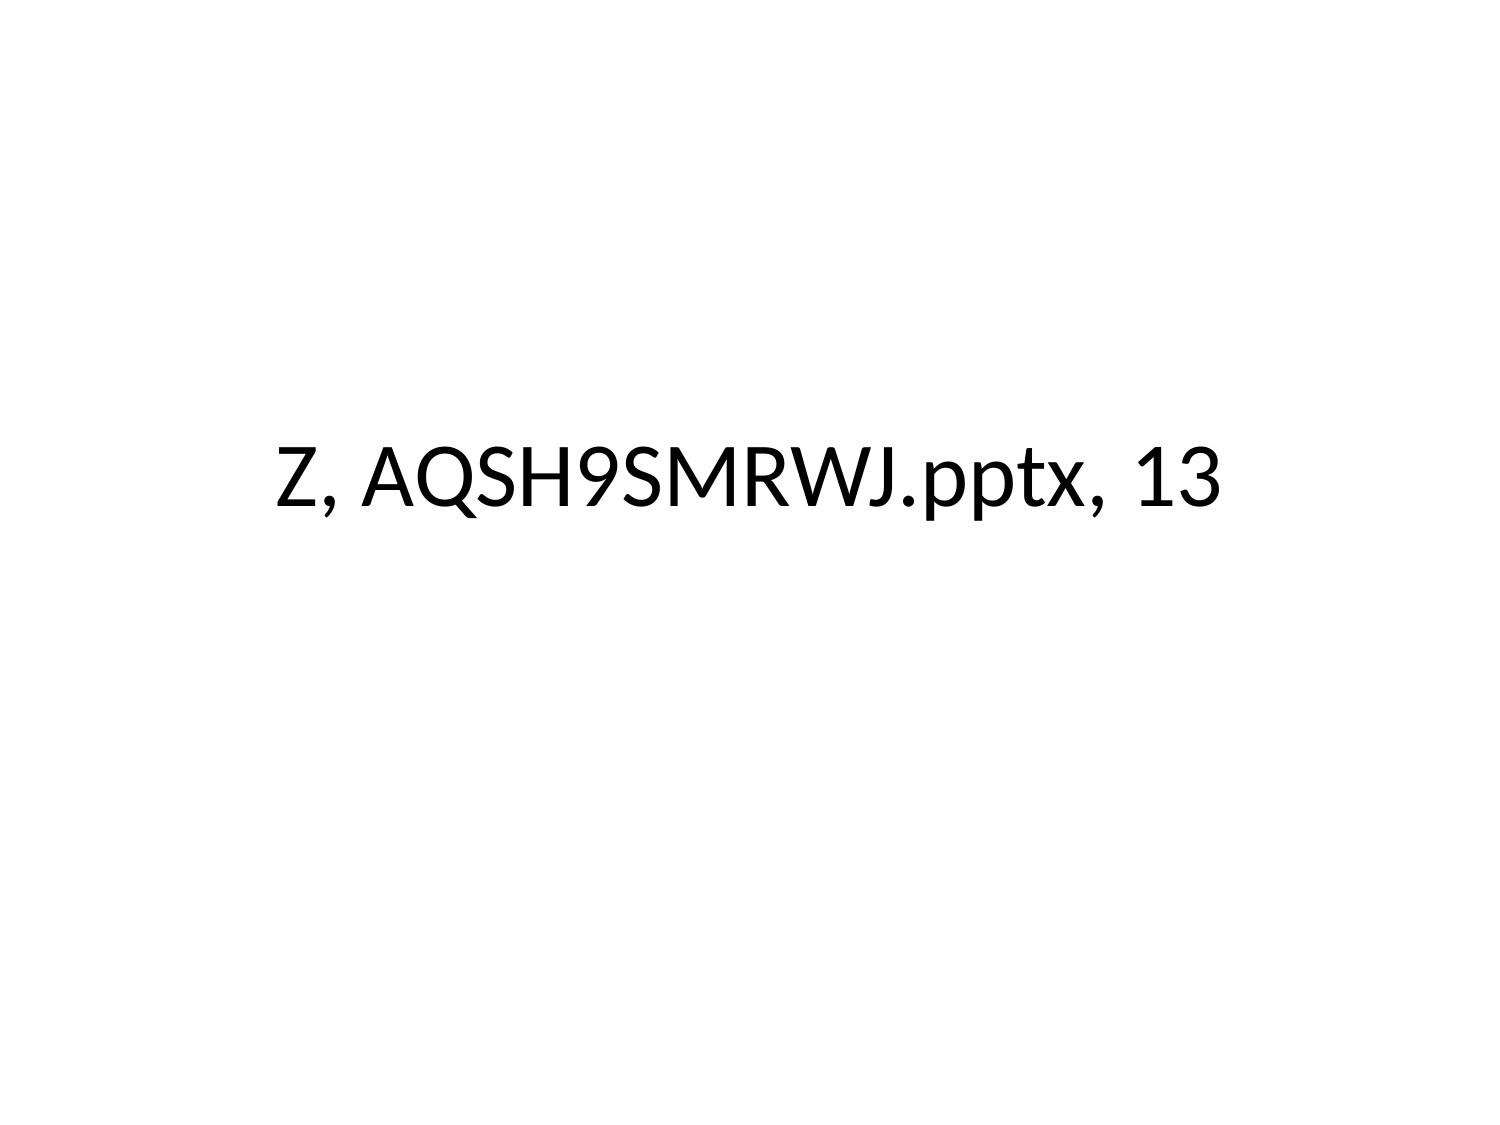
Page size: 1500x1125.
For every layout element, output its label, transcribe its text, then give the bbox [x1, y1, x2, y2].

title Z, AQSH9SMRWJ.pptx, 13 [112, 349, 1388, 591]
